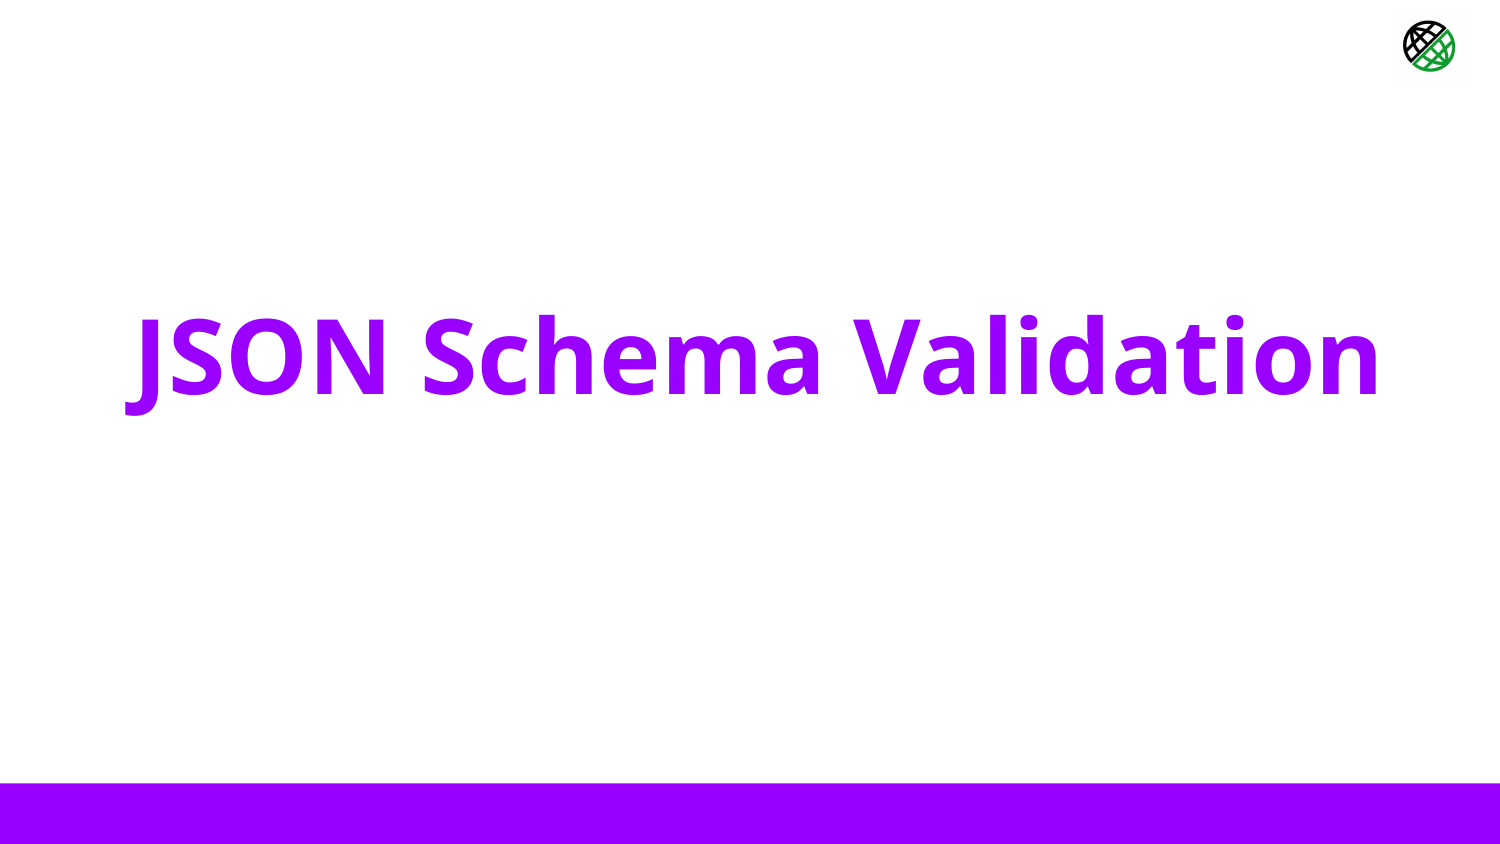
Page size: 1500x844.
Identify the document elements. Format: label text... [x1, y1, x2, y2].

title JSON Schema Validation [60, 283, 1459, 422]
picture [1393, 9, 1471, 82]
